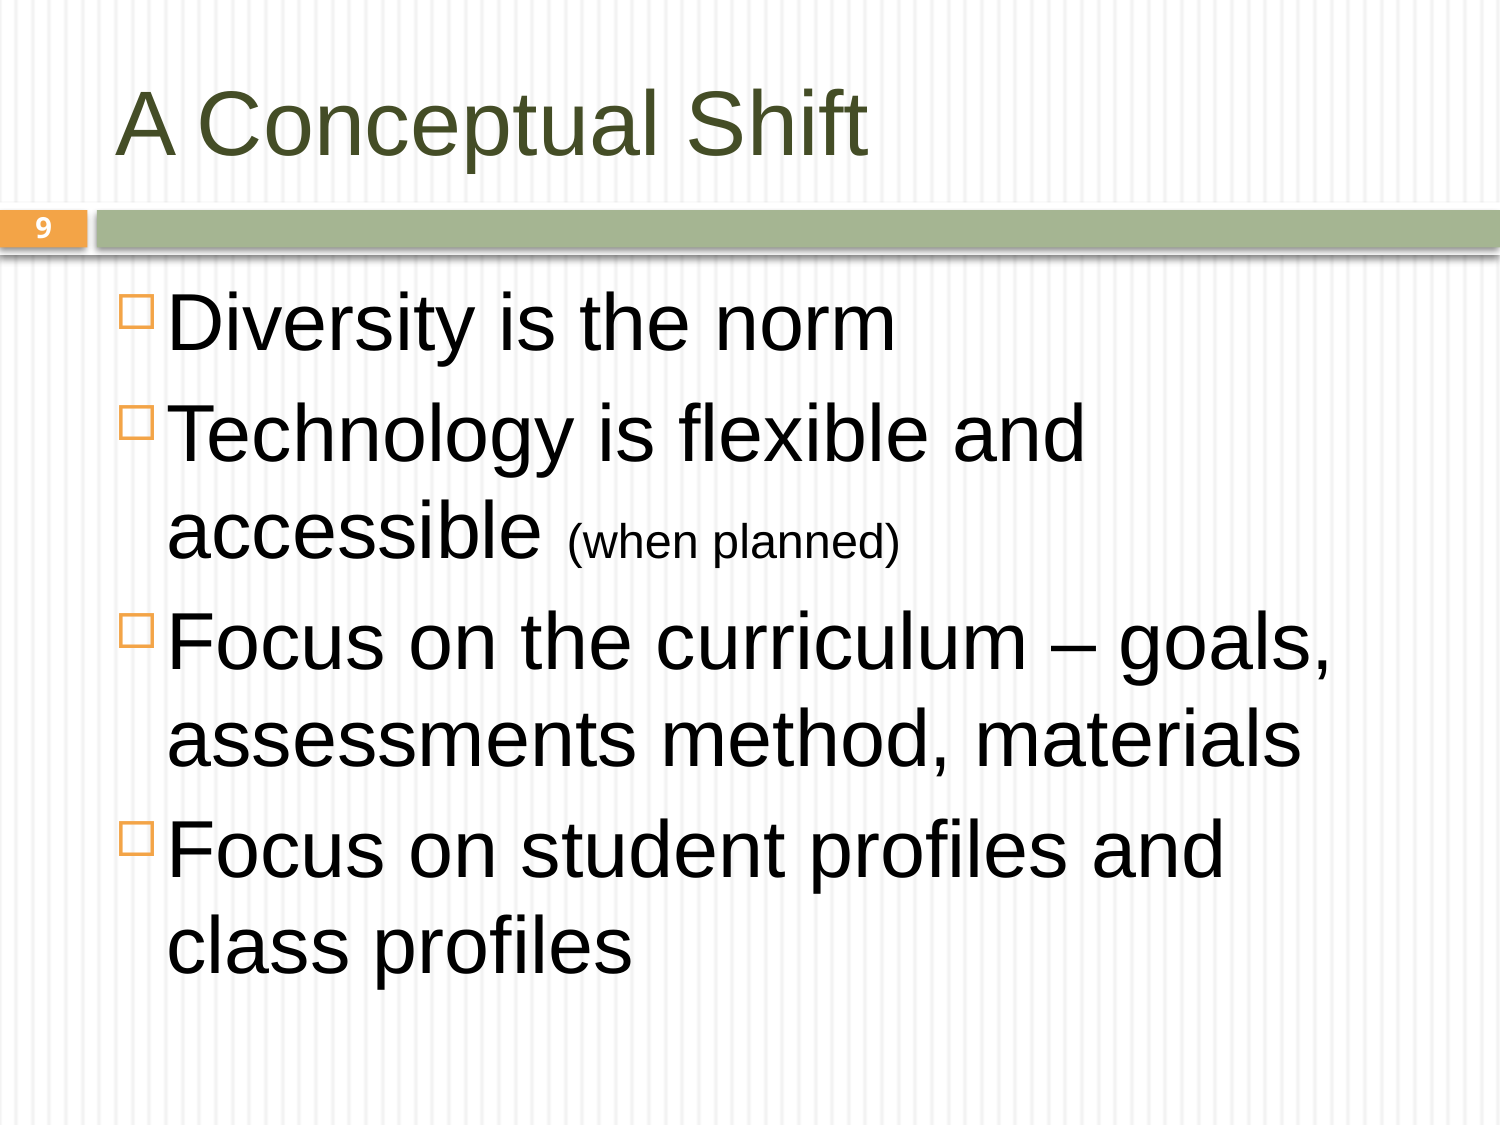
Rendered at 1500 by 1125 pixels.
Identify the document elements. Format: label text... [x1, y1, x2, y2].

title A Conceptual Shift [100, 37, 1438, 200]
slide_number 9 [0, 208, 88, 249]
list Diversity is the norm Technology is flexible and accessible (when planned) Focus on the curriculum – goals, assessments method, materials Focus on student profiles and class profiles [100, 262, 1438, 1000]
